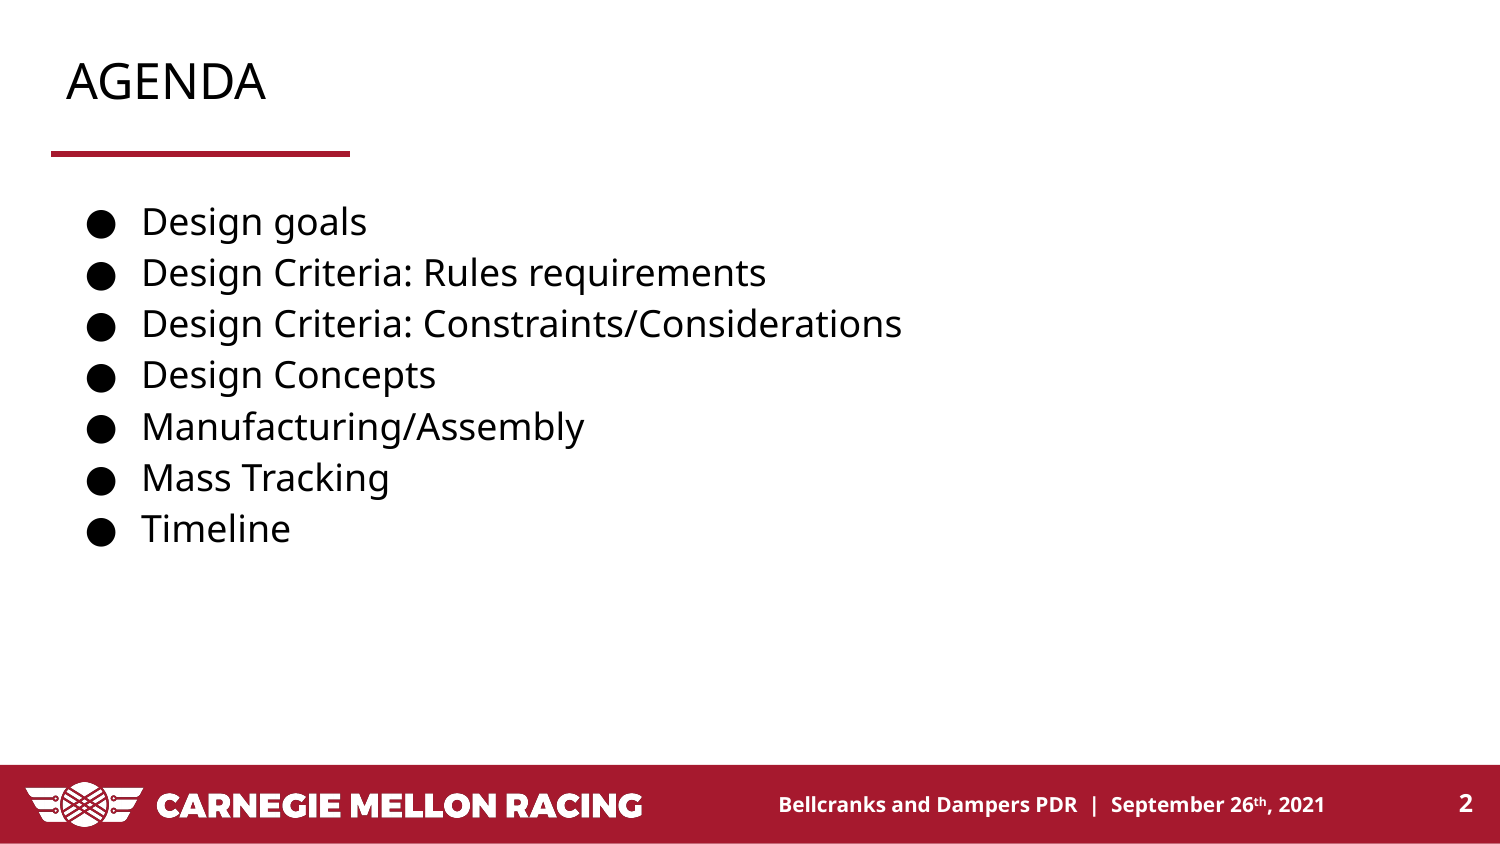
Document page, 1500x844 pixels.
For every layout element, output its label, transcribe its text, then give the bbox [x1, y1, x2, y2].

picture [25, 782, 642, 827]
slide_number ‹#› [1389, 764, 1489, 844]
title AGENDA [51, 33, 1449, 128]
list Design goals Design Criteria: Rules requirements Design Criteria: Constraints/Considerations Design Concepts Manufacturing/Assembly Mass Tracking Timeline [51, 176, 1449, 732]
